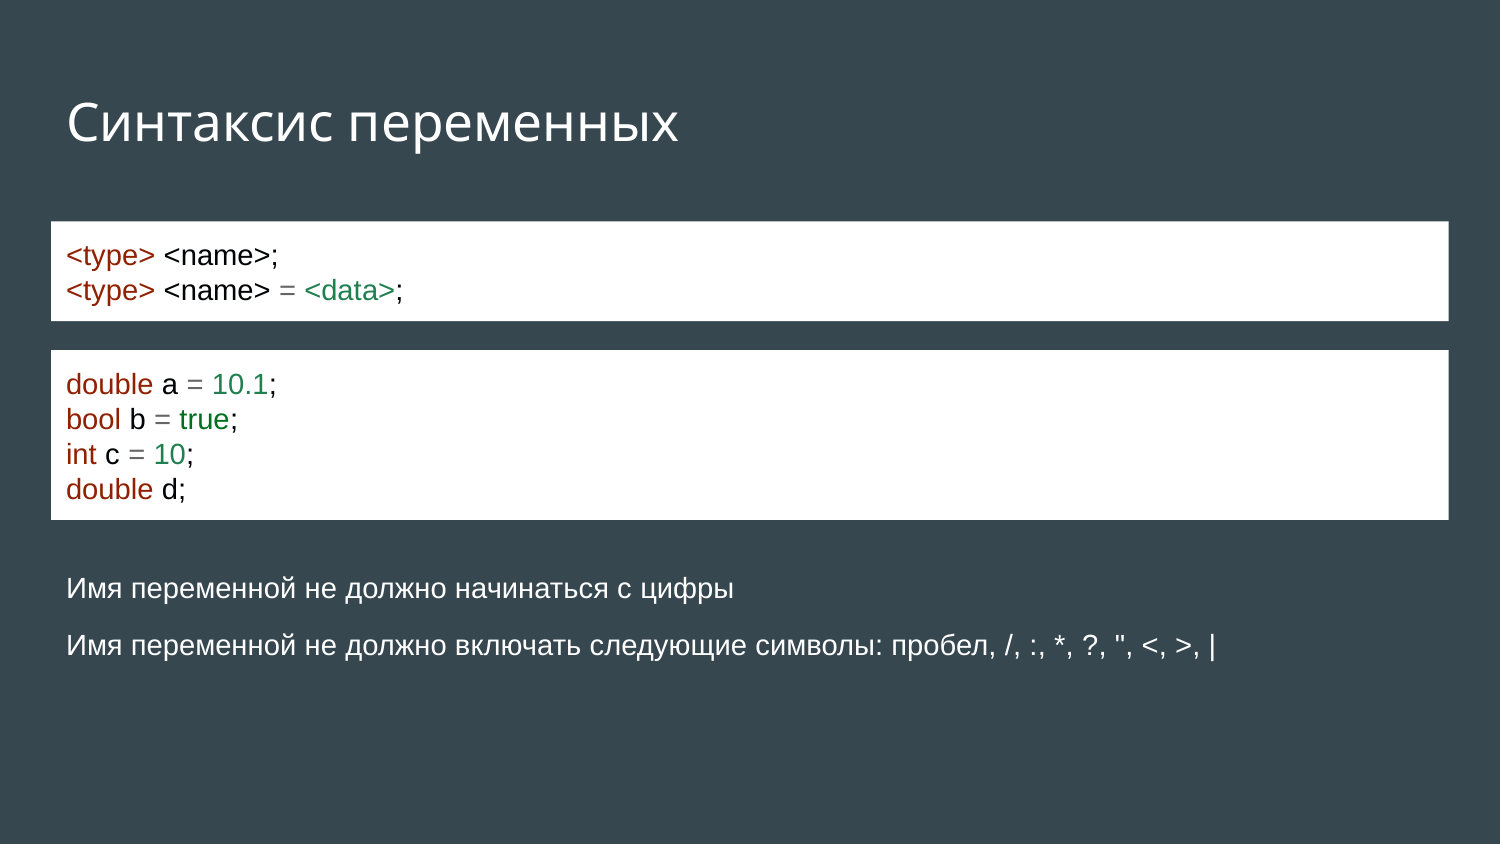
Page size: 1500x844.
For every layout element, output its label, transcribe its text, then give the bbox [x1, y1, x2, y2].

text_box double a = 10.1; bool b = true; int c = 10; double d; [51, 350, 1449, 520]
text_box <type> <name>; <type> <name> = <data>; [51, 221, 1449, 322]
list Имя переменной не должно начинаться с цифры Имя переменной не должно включать следующие символы: пробел, /, :, *, ?, ", <, >, | [51, 549, 1449, 722]
title Синтаксис переменных [51, 72, 1449, 167]
